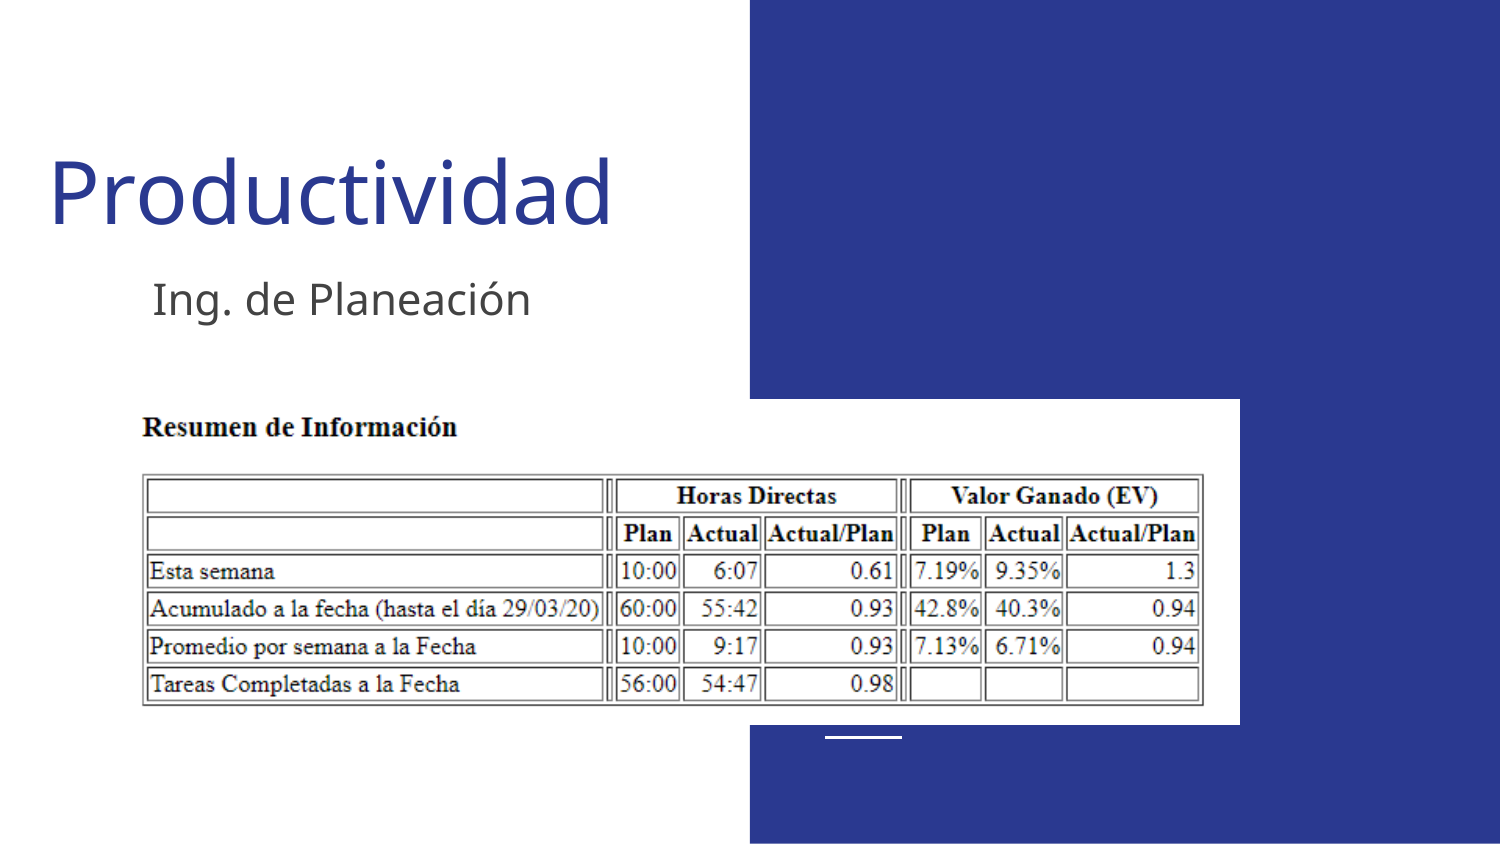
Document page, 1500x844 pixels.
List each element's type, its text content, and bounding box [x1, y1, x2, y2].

picture [130, 399, 1240, 726]
subtitle Ing. de Planeación [10, 256, 675, 465]
list . [810, 118, 1440, 725]
title Productividad [0, 0, 664, 257]
